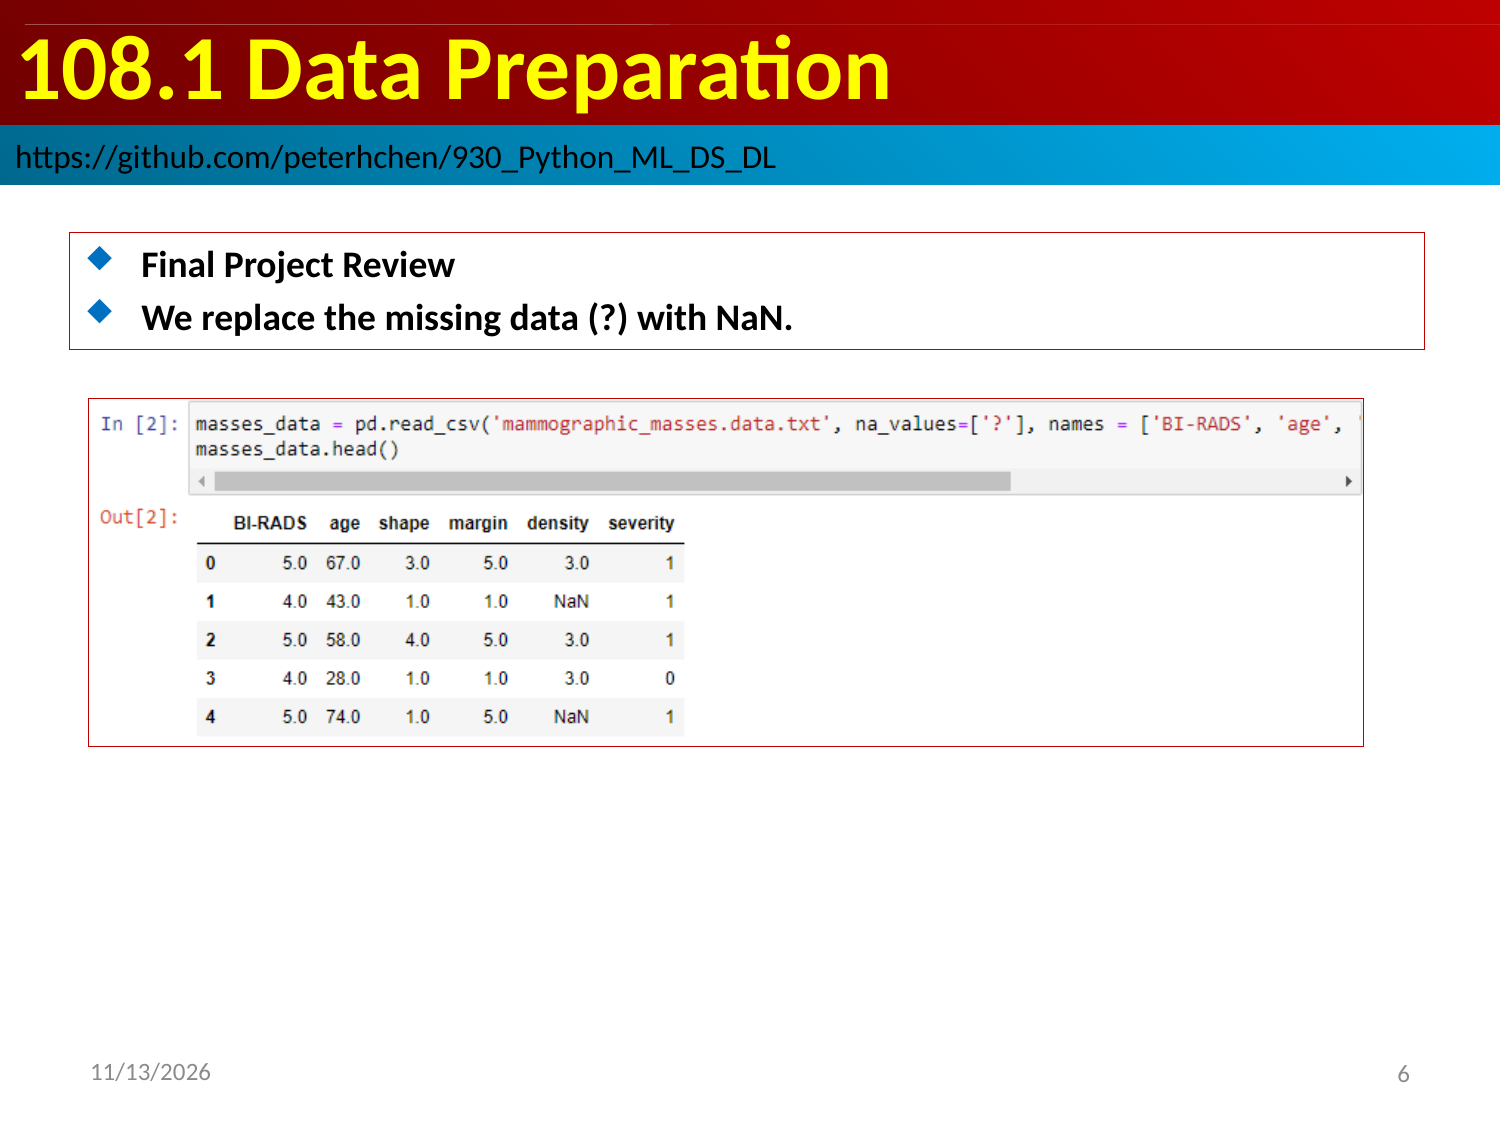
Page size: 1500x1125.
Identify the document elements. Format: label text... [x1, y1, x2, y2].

text_box https://github.com/peterhchen/930_Python_ML_DS_DL [0, 125, 1500, 185]
title 108.1 Data Preparation [0, 0, 1500, 125]
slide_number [75, 1040, 425, 1101]
slide_number 6 [1074, 1042, 1425, 1103]
subtitle Final Project Review We replace the missing data (?) with NaN. [69, 232, 1425, 350]
picture [88, 397, 1364, 747]
